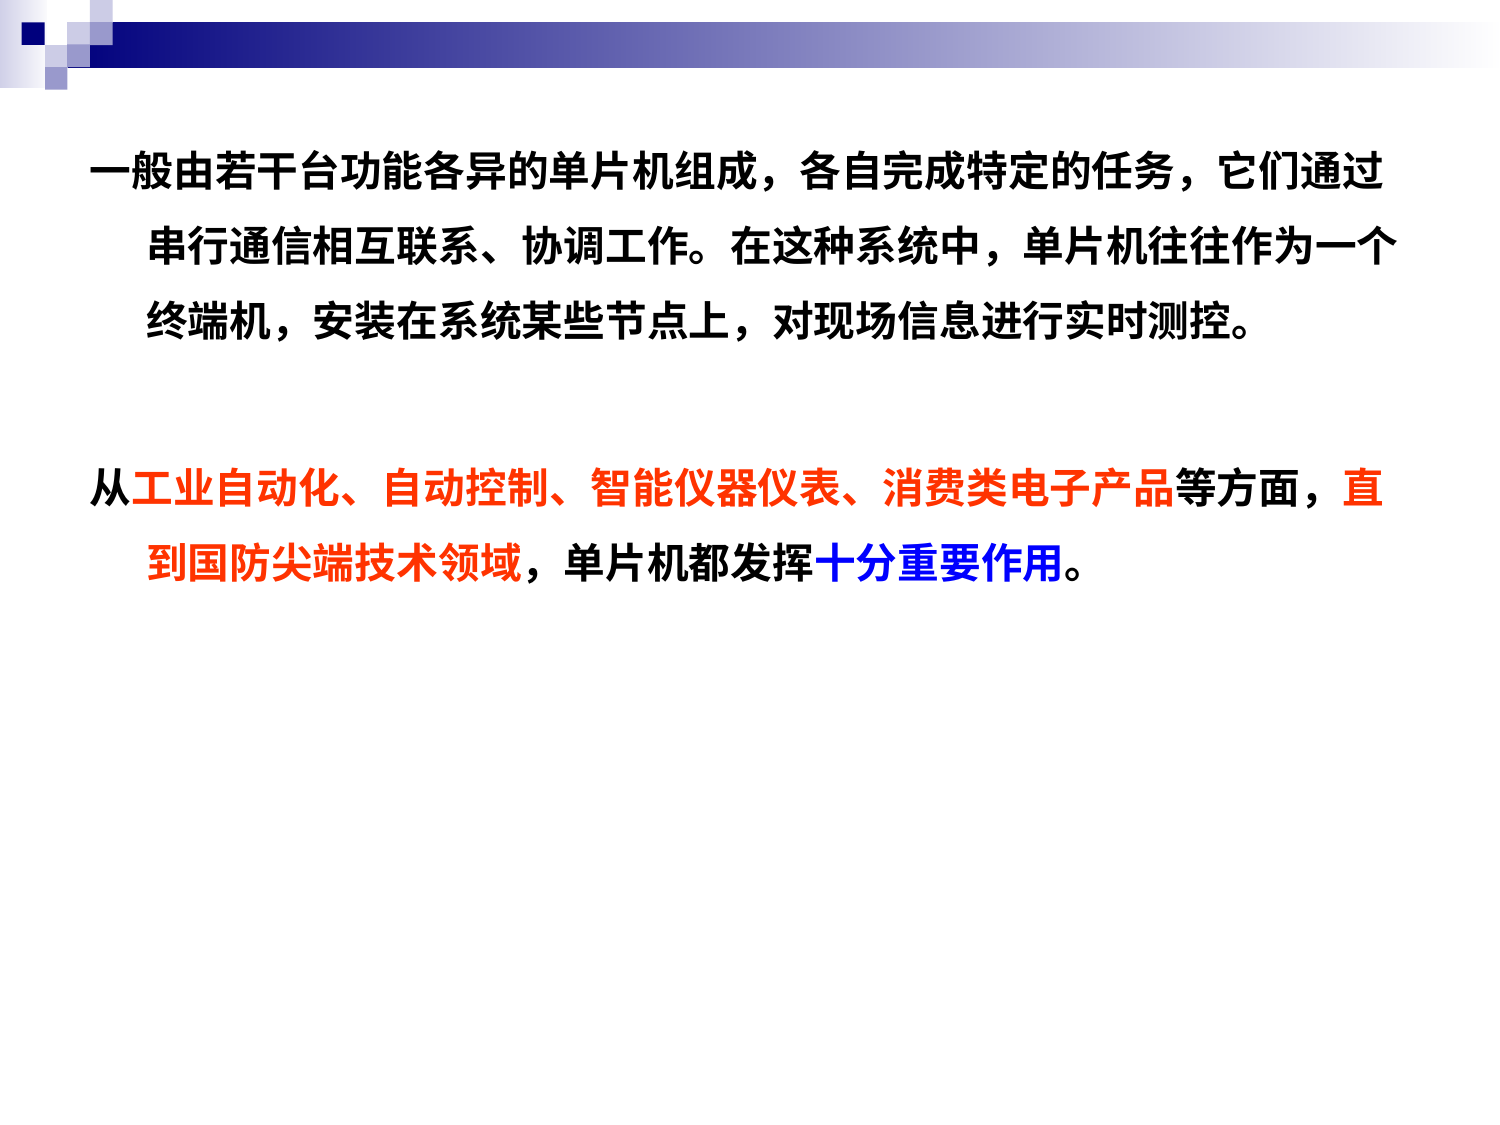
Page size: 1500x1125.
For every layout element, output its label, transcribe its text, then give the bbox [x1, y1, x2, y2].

list 一般由若干台功能各异的单片机组成，各自完成特定的任务，它们通过串行通信相互联系、协调工作。在这种系统中，单片机往往作为一个终端机，安装在系统某些节点上，对现场信息进行实时测控。 从工业自动化、自动控制、智能仪器仪表、消费类电子产品等方面，直到国防尖端技术领域，单片机都发挥十分重要作用。 [74, 112, 1426, 1043]
